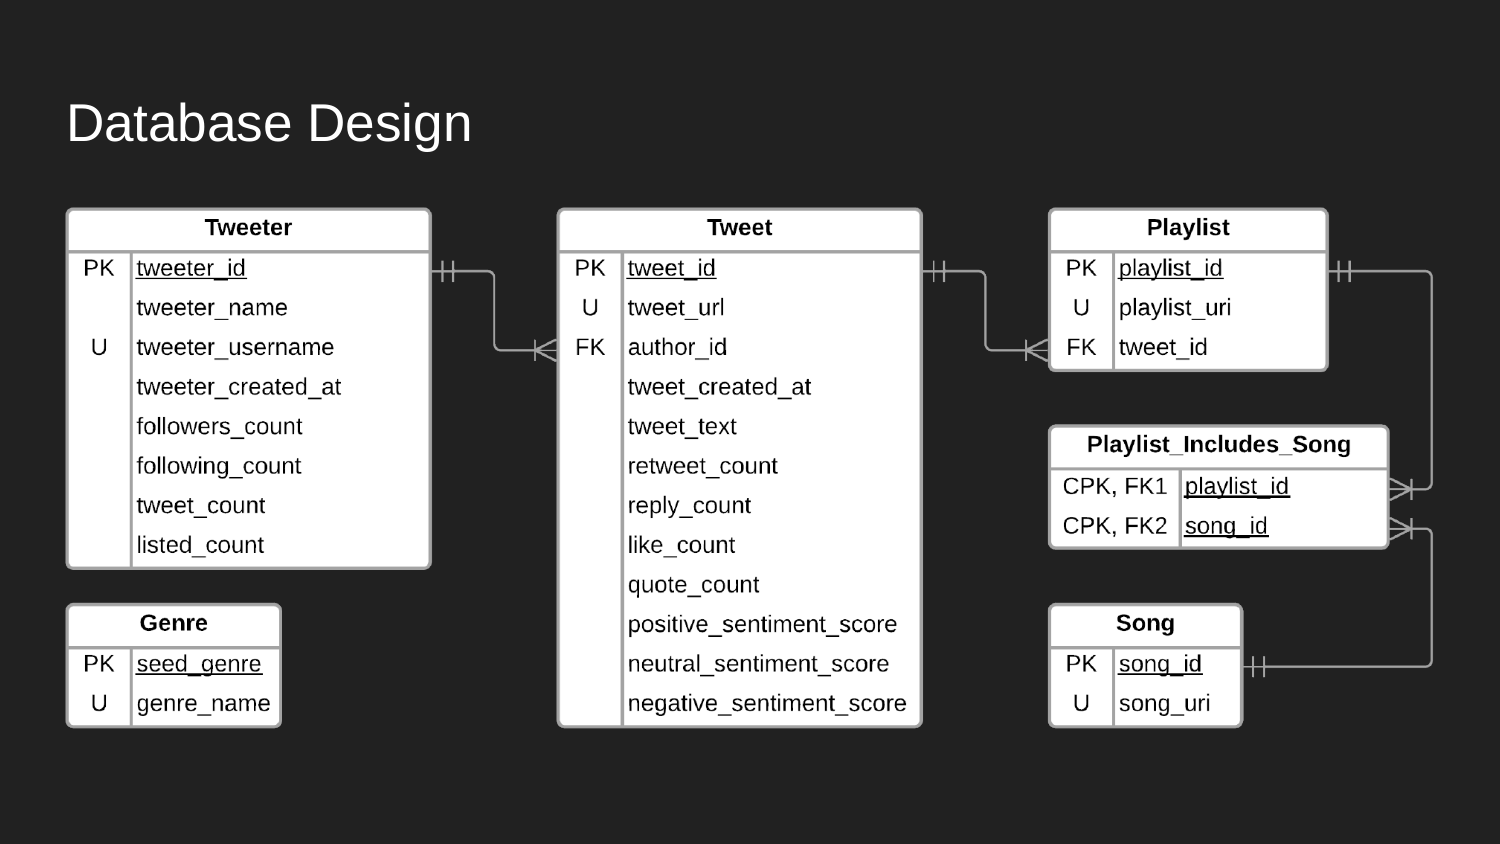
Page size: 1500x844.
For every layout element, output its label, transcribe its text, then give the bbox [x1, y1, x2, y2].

picture [24, 166, 1476, 769]
title Database Design [51, 72, 1449, 165]
